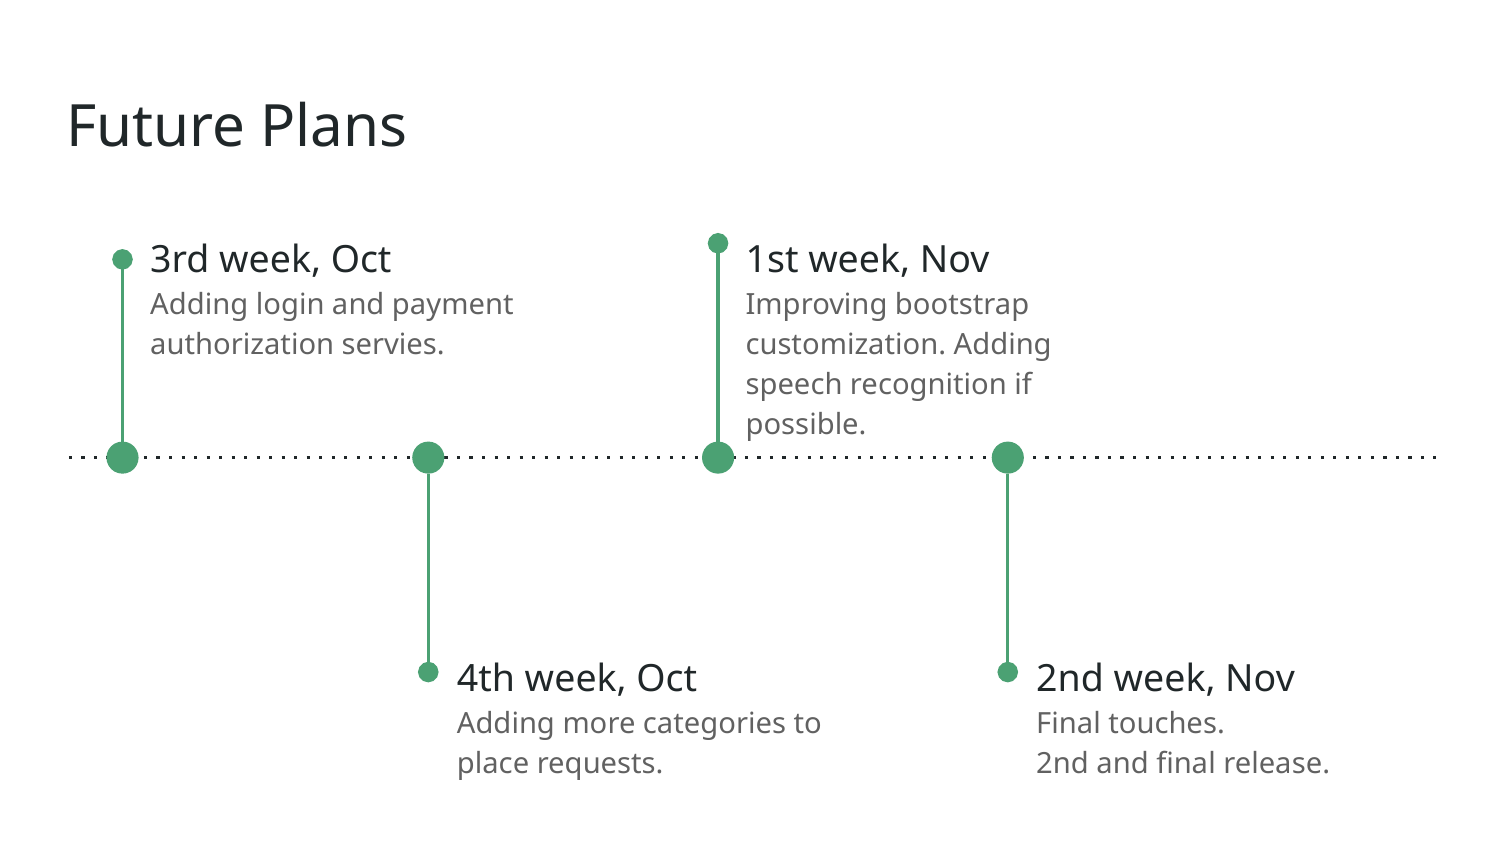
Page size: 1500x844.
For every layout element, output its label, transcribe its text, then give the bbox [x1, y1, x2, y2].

list 2nd week, Nov Final touches. 2nd and final release. [1021, 632, 1458, 792]
list 1st week, Nov Improving bootstrap customization. Adding speech recognition if possible. [730, 213, 1168, 373]
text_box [411, 441, 445, 673]
title Future Plans [51, 72, 1449, 167]
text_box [106, 259, 139, 474]
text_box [701, 243, 735, 475]
list 4th week, Oct Adding more categories to place requests. [441, 632, 879, 792]
list 3rd week, Oct Adding login and payment authorization servies. [135, 213, 572, 373]
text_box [991, 441, 1025, 673]
